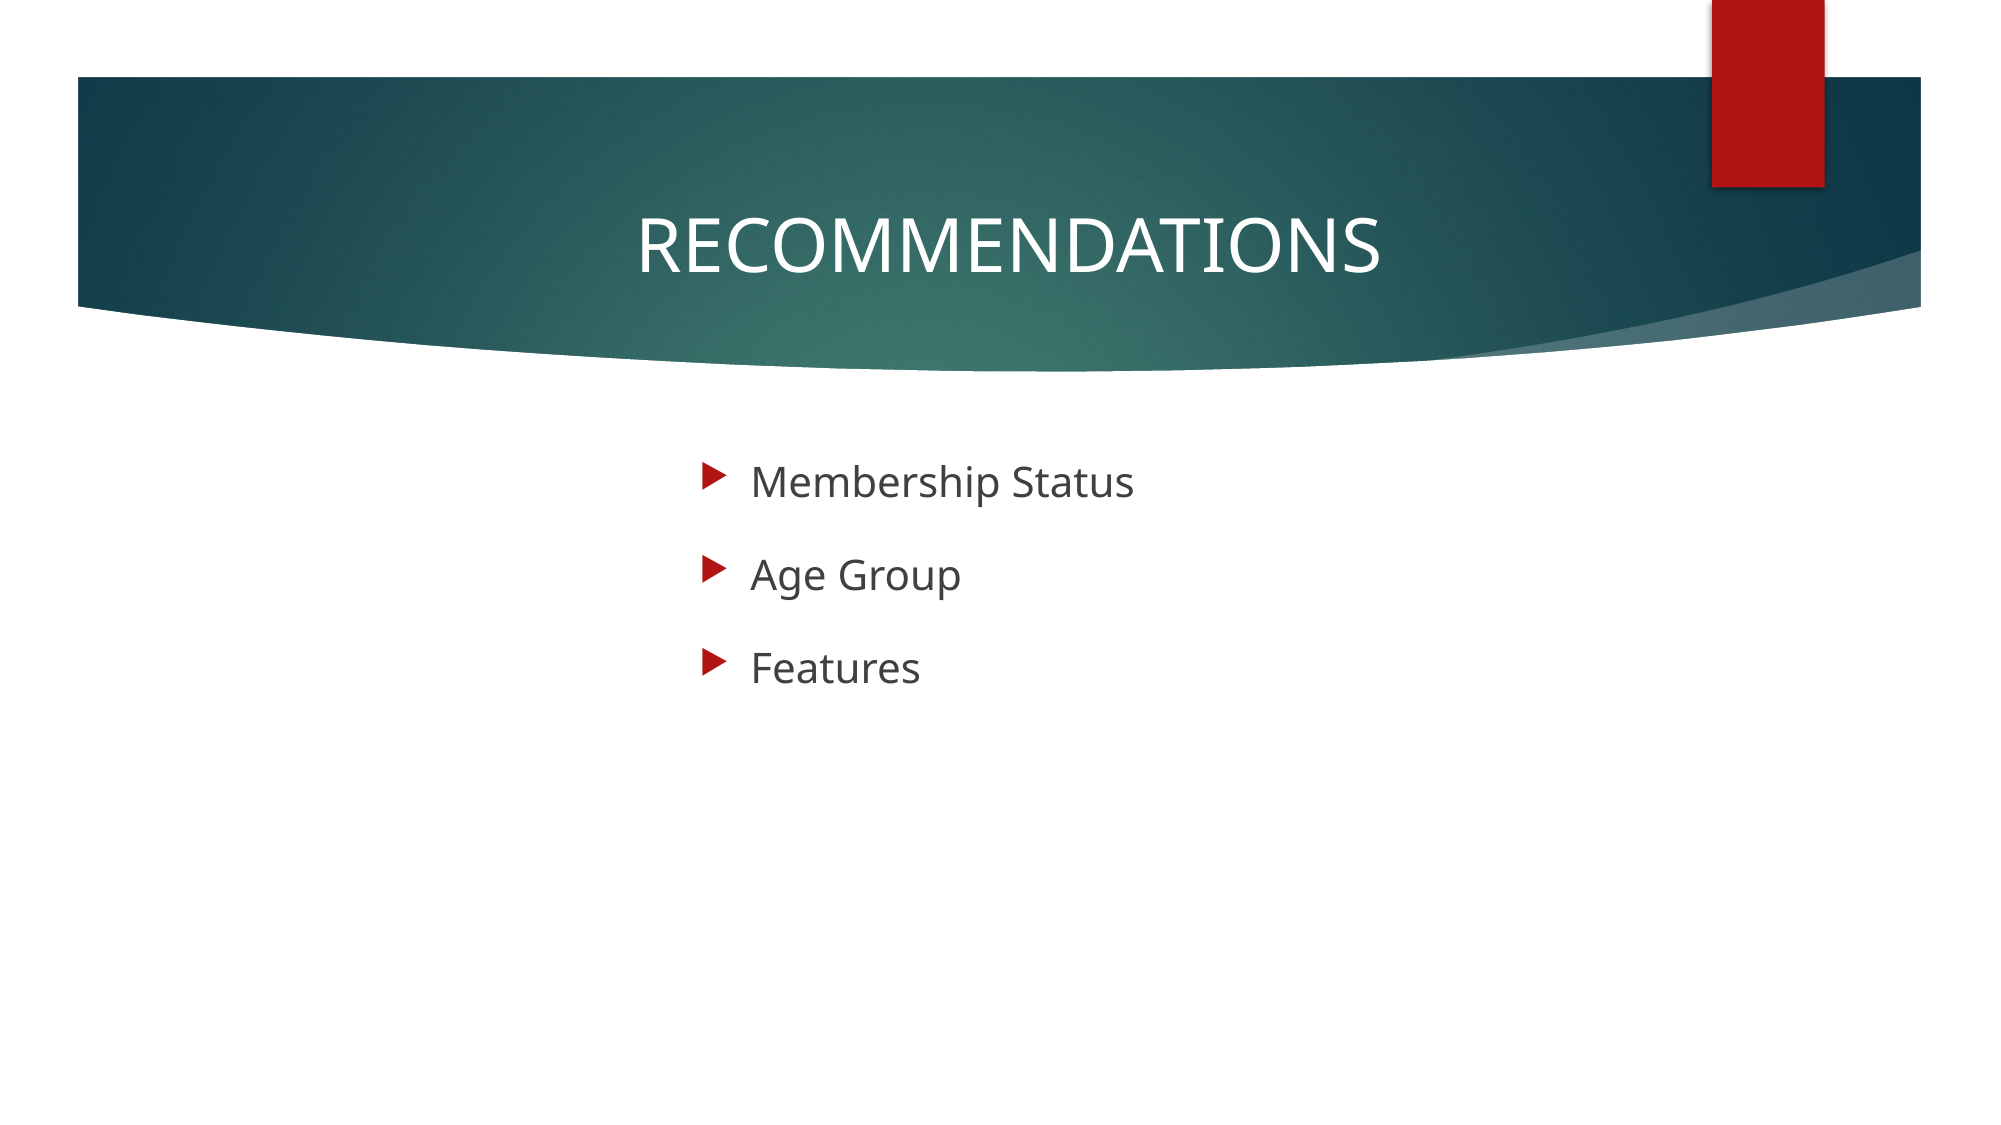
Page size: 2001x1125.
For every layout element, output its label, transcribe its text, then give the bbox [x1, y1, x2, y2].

title RECOMMENDATIONS [228, 171, 1772, 314]
list Membership Status Age Group Features [684, 422, 1316, 703]
